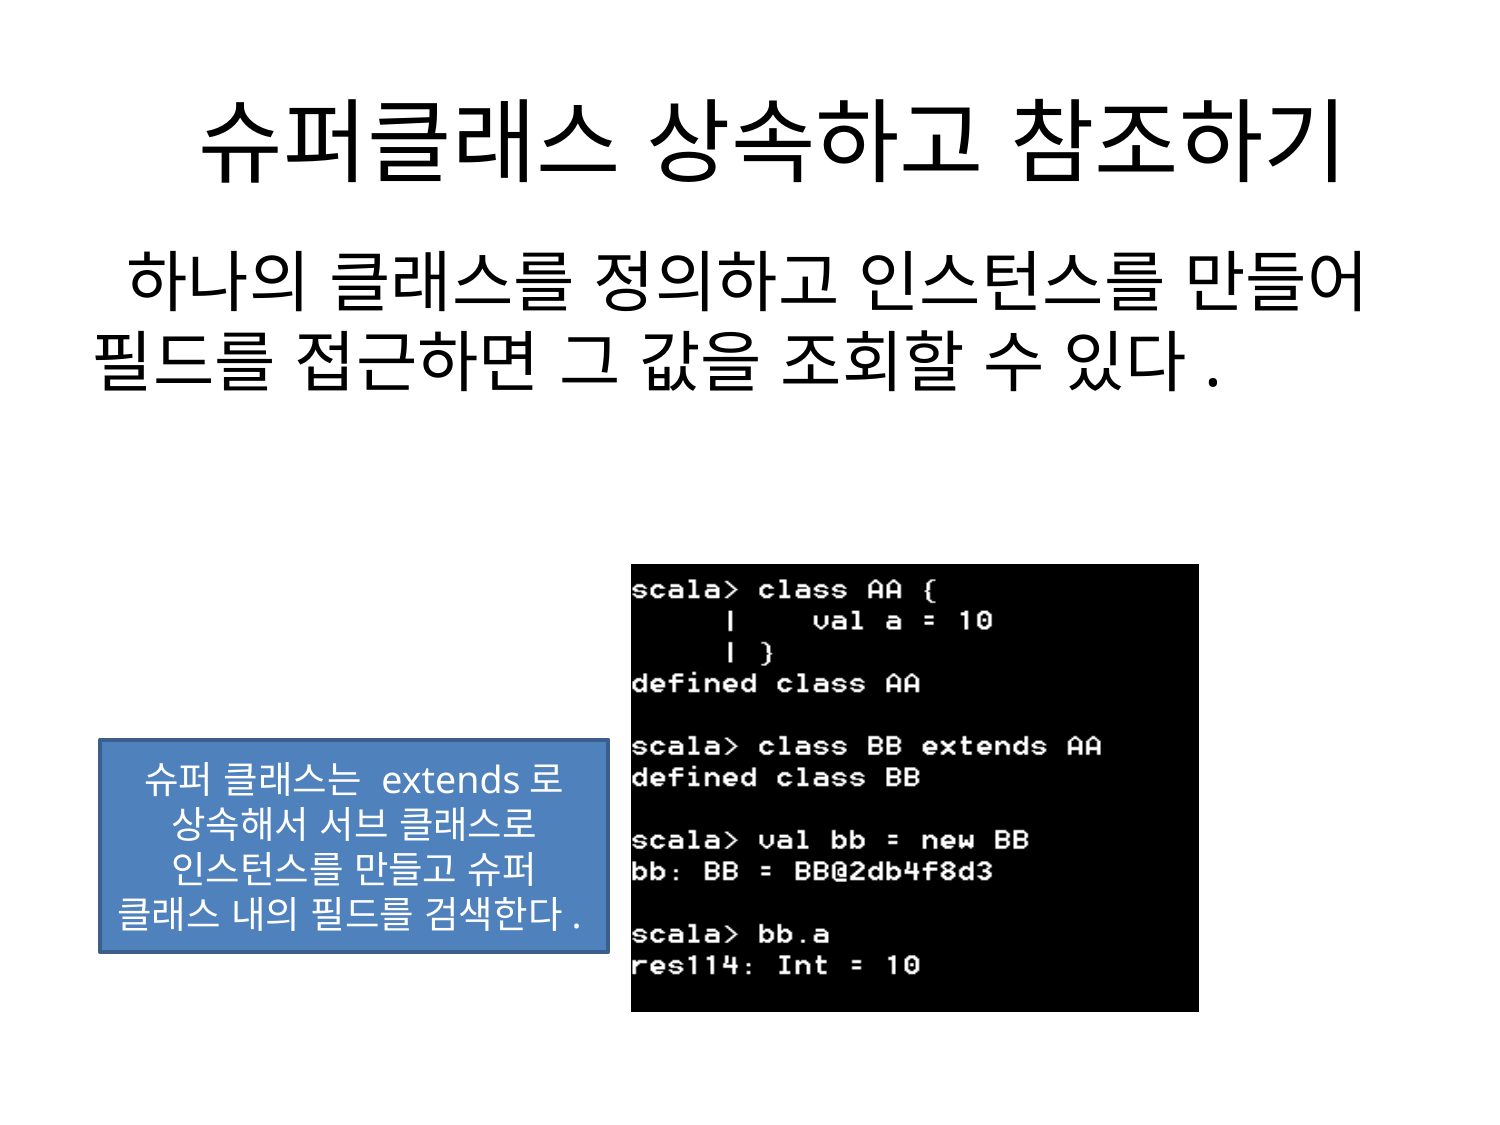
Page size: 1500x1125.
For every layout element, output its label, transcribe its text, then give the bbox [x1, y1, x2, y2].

text_box 슈퍼 클래스는 extends로 상속해서 서브 클래스로 인스턴스를 만들고 슈퍼 클래스 내의 필드를 검색한다. [98, 738, 610, 954]
list 하나의 클래스를 정의하고 인스턴스를 만들어 필드를 접근하면 그 값을 조회할 수 있다. [76, 231, 1402, 492]
picture [631, 564, 1200, 1012]
title 슈퍼클래스 상속하고 참조하기 [75, 45, 1425, 233]
